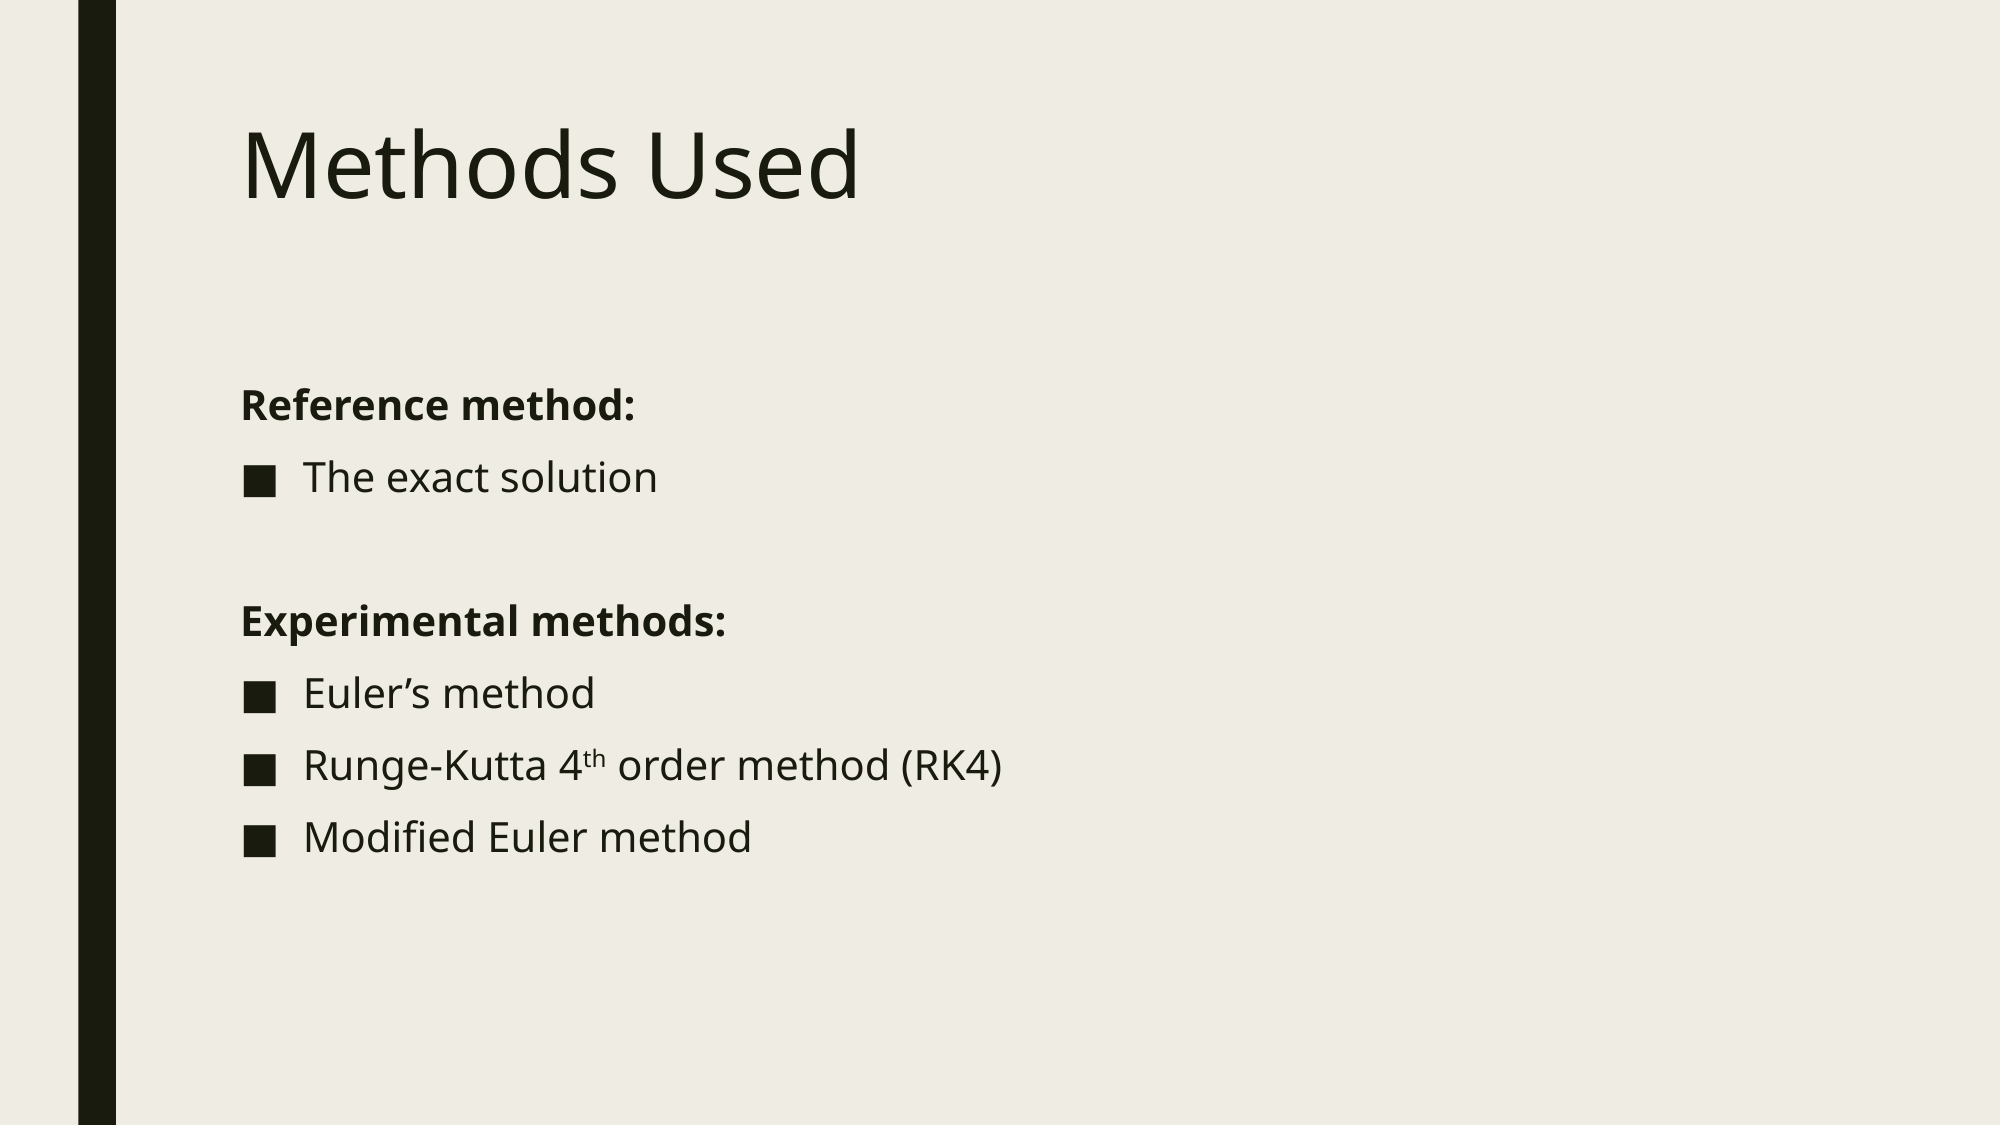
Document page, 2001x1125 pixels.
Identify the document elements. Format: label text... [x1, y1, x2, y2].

list Reference method: The exact solution Experimental methods: Euler’s method Runge-Kutta 4th order method (RK4) Modified Euler method [225, 375, 1800, 963]
title Methods Used [225, 112, 1800, 357]
